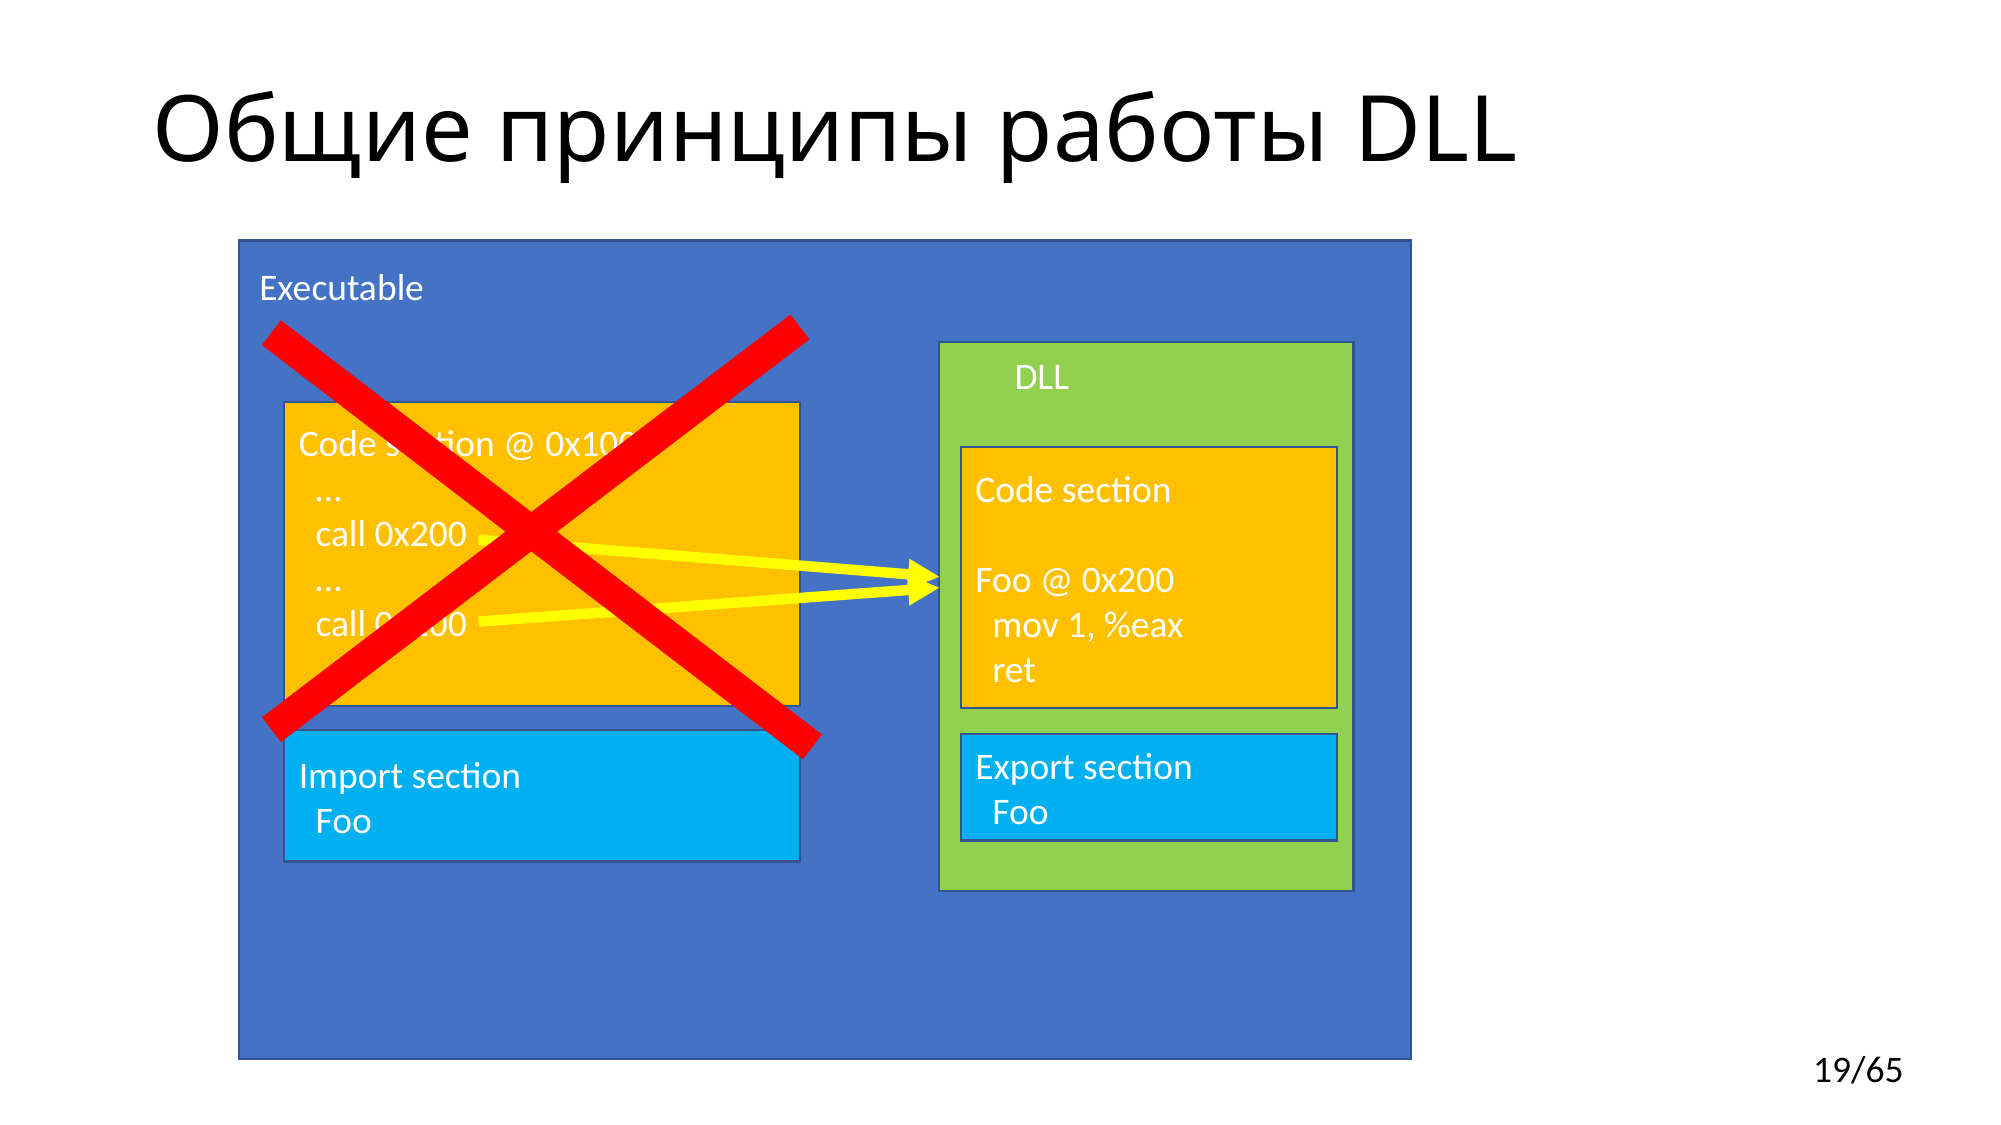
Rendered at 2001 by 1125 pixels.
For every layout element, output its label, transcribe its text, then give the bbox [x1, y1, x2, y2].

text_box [813, 539, 940, 577]
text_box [813, 587, 940, 622]
text_box Import section Foo [283, 747, 801, 863]
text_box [271, 326, 800, 730]
text_box DLL [999, 344, 1316, 405]
title Общие принципы работы DLL [137, 23, 1863, 241]
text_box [271, 332, 813, 747]
text_box Code section Foo @ 0x200 mov 1, %eax ret [960, 446, 1338, 709]
text_box [938, 341, 1355, 892]
text_box Export section Foo [960, 733, 1338, 842]
text_box [238, 239, 1412, 1060]
text_box Executable [244, 255, 561, 316]
